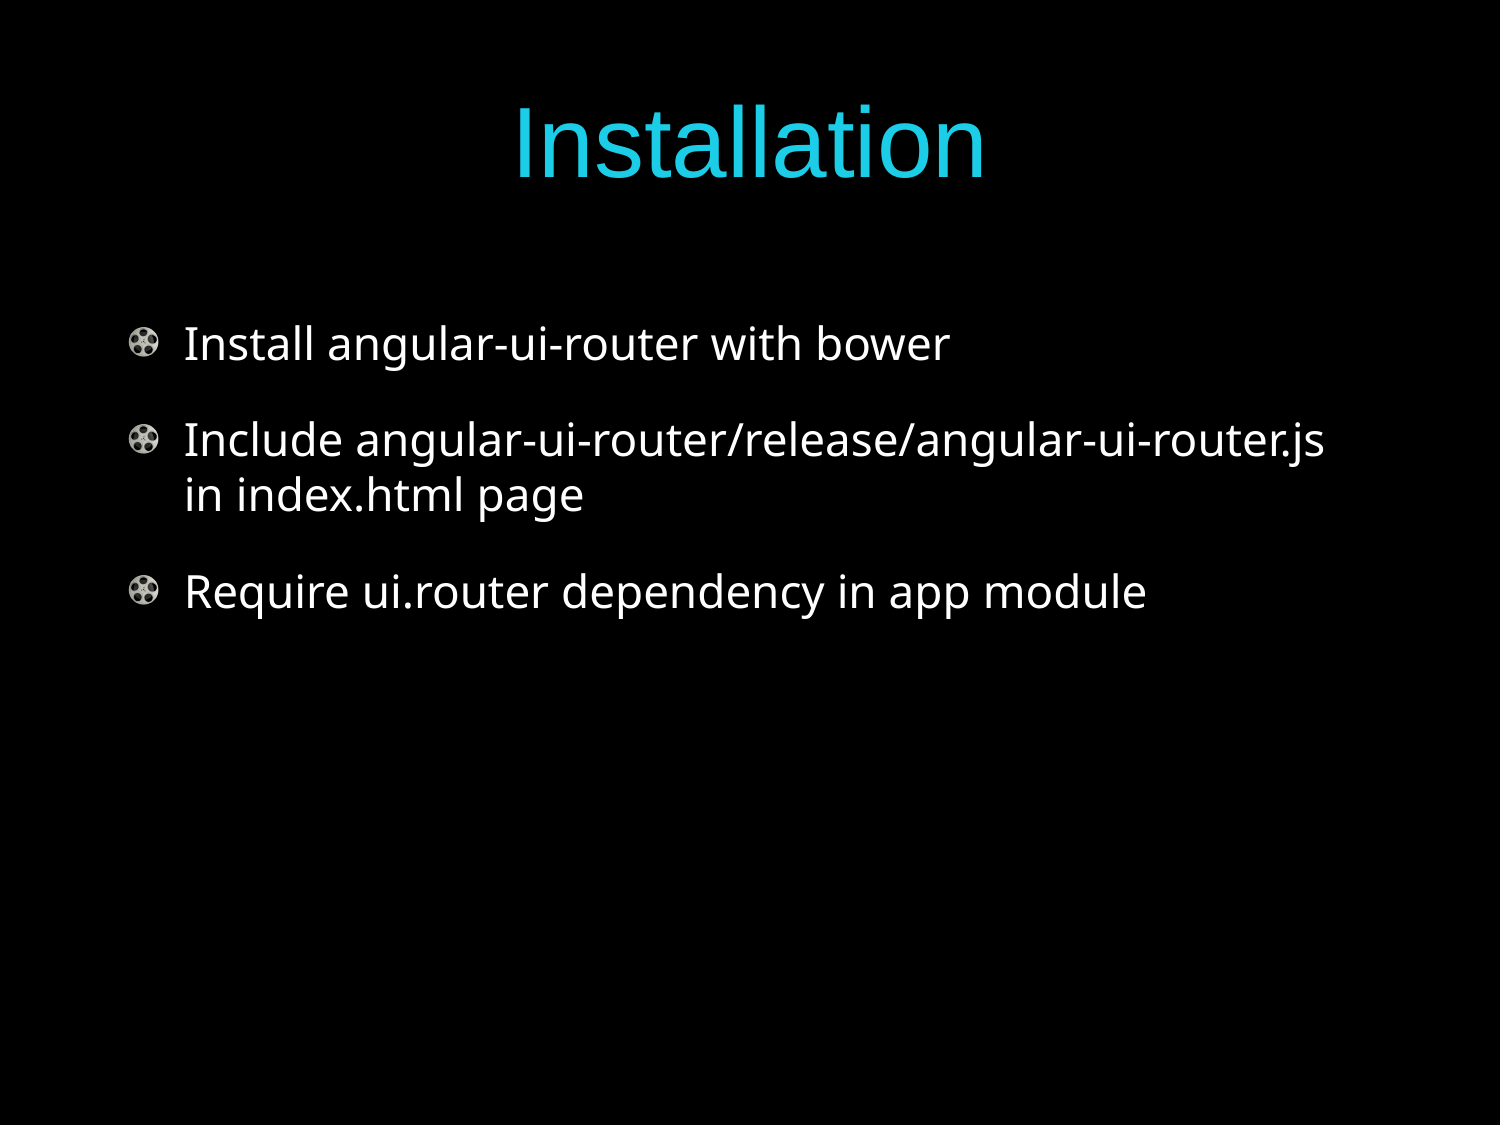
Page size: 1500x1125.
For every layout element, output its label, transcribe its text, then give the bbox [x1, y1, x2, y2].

picture [127, 422, 160, 455]
list Install angular-ui-router with bower Include angular-ui-router/release/angular-ui-router.js in index.html page Require ui.router dependency in app module [112, 306, 1388, 1005]
picture [127, 325, 160, 358]
picture [127, 573, 160, 606]
title Installation [112, 19, 1388, 255]
